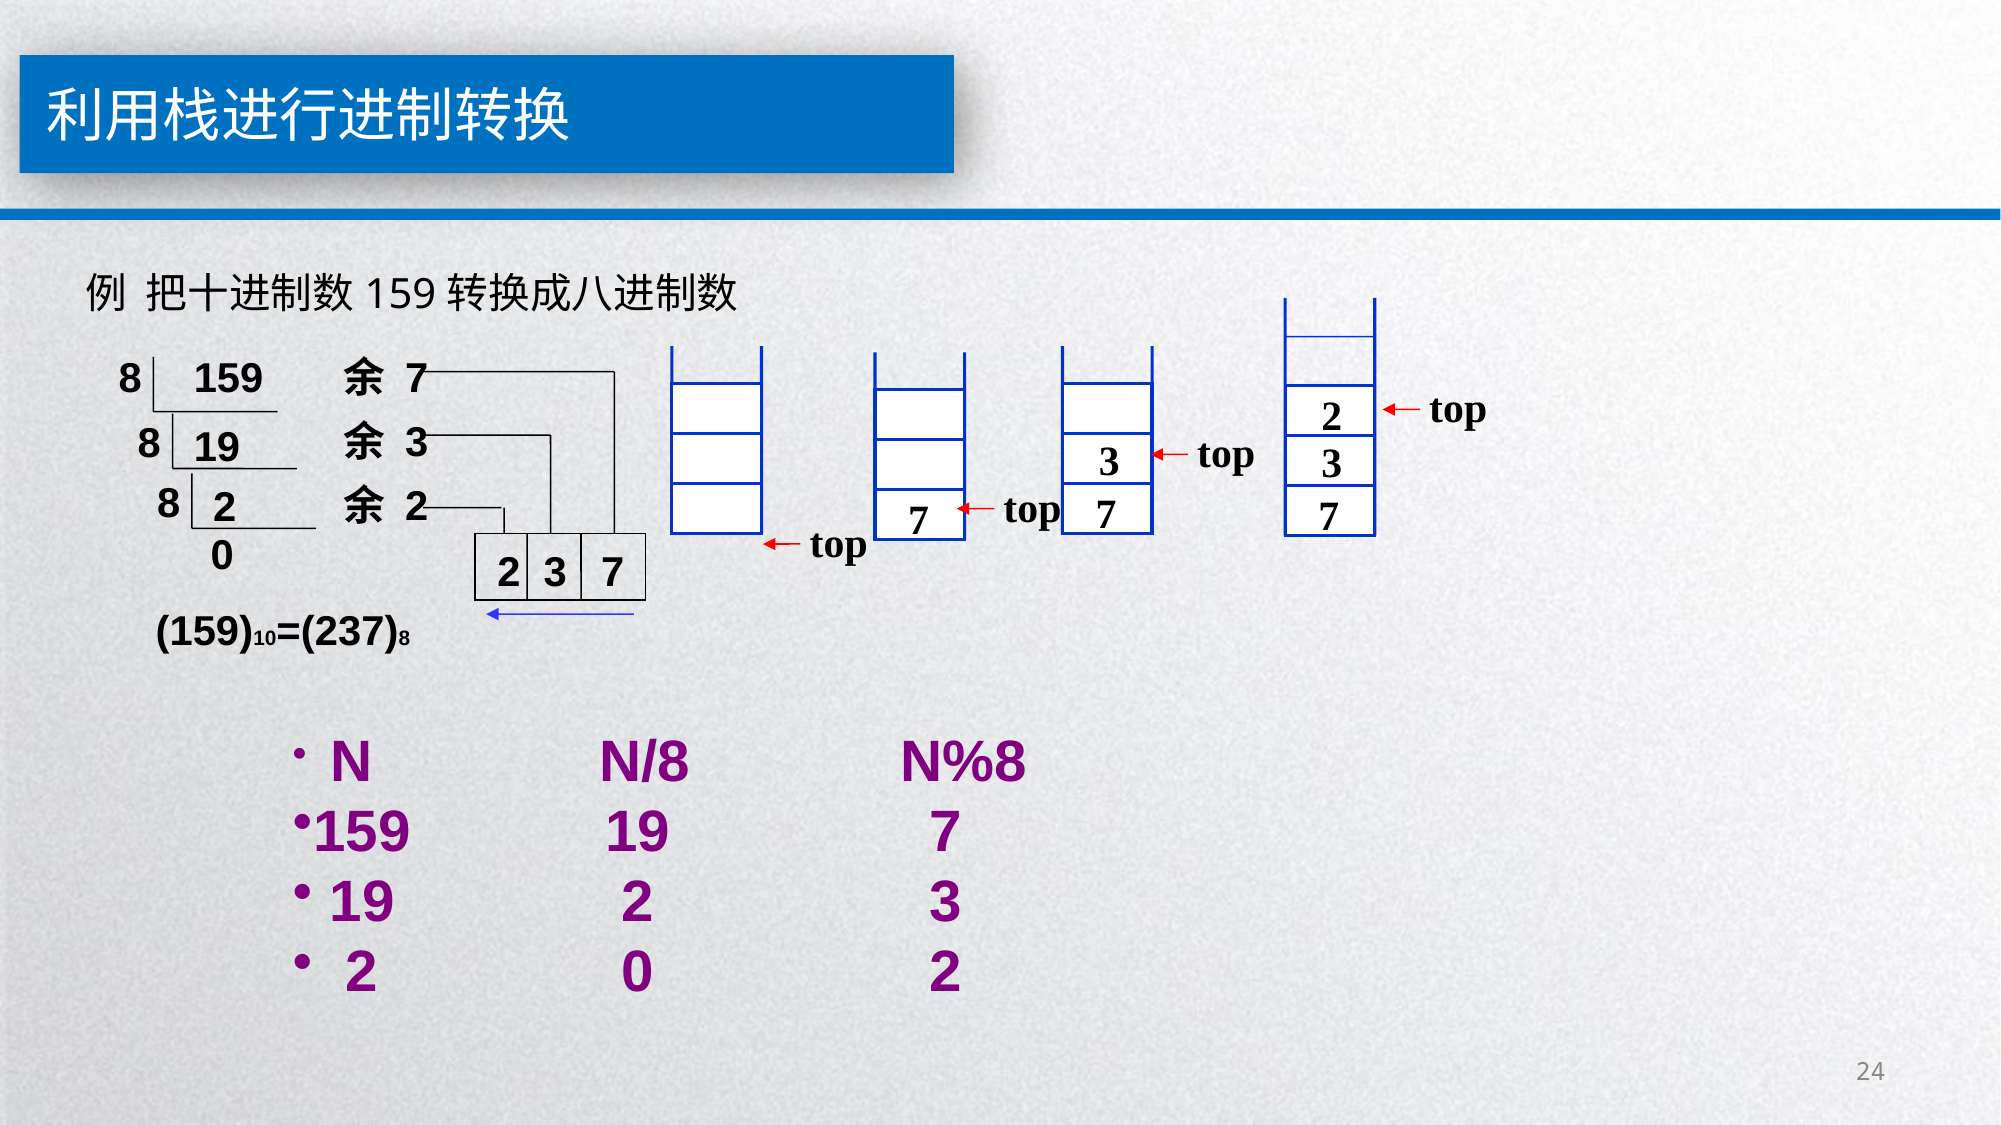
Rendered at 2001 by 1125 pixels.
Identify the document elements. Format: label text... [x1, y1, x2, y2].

picture [0, 0, 2001, 208]
text_box N N/8 N%8 159 19 7 19 2 3 2 0 2 [232, 715, 1295, 1011]
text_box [671, 297, 1501, 574]
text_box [71, 259, 753, 662]
text_box 利用栈进行进制转换 [31, 42, 954, 156]
slide_number 24 [1433, 1042, 1901, 1103]
picture [0, 220, 2001, 1125]
